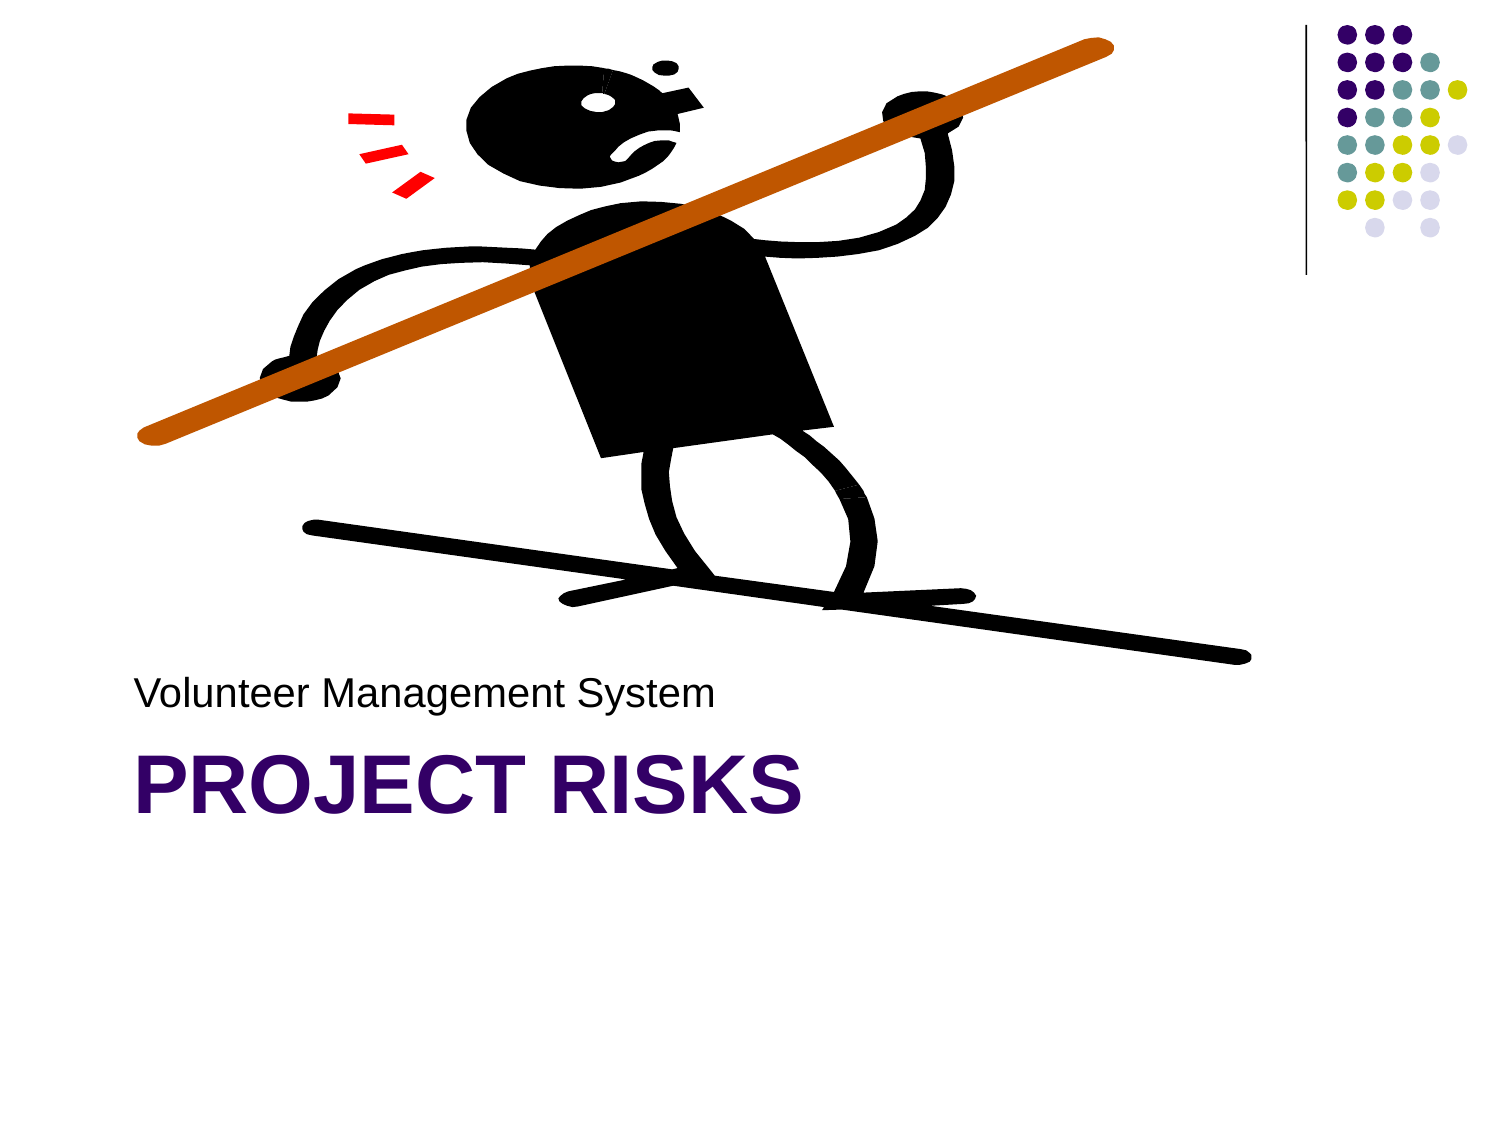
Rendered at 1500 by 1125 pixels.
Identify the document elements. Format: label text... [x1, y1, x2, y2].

title Project Risks [118, 724, 1394, 947]
picture [137, 37, 1252, 666]
list Volunteer Management System [118, 476, 1394, 724]
